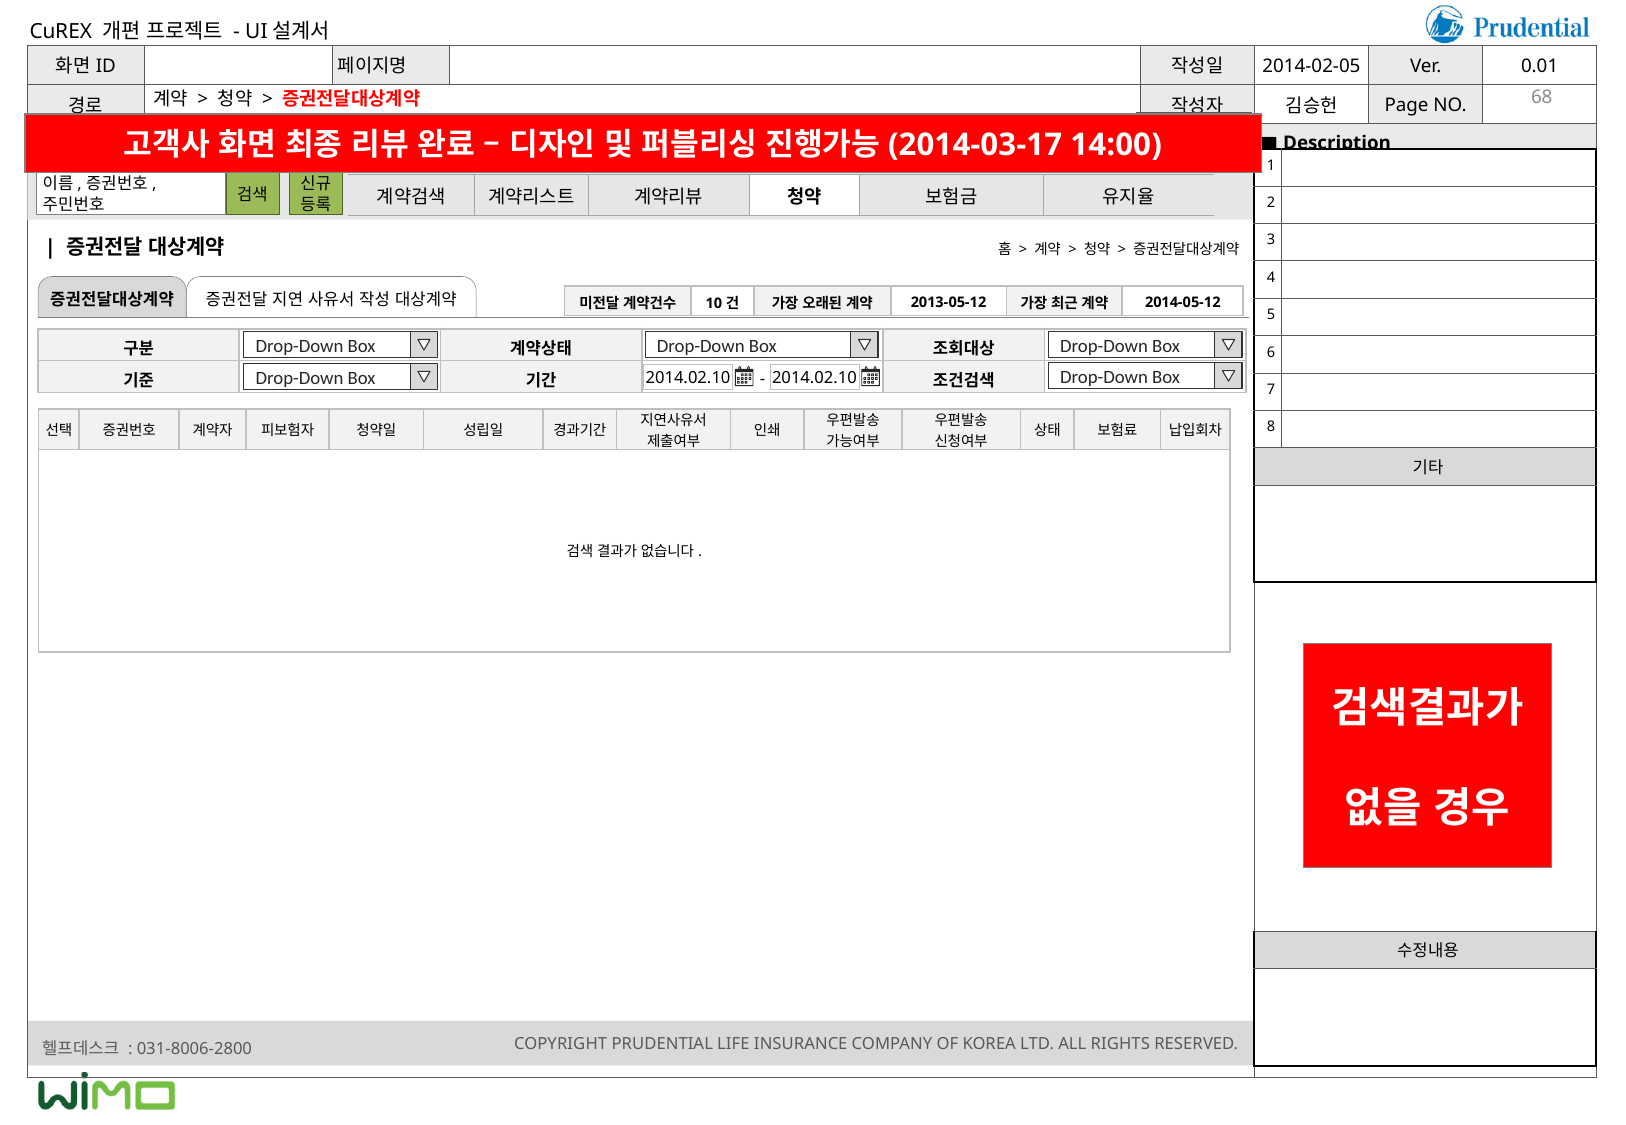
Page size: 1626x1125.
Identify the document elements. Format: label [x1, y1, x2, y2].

table_header [80, 410, 178, 449]
table_cell [1282, 224, 1595, 260]
table_header [348, 175, 474, 215]
table_header [1044, 175, 1214, 215]
table_header [805, 410, 901, 449]
table_cell [1282, 374, 1595, 410]
table_header [1282, 150, 1595, 186]
table_header [1255, 150, 1281, 186]
table_header [884, 330, 1044, 360]
table_header [39, 330, 238, 360]
table_header [475, 175, 588, 215]
table_cell [1255, 486, 1595, 581]
table_cell [240, 361, 440, 392]
table_header [330, 410, 423, 449]
table_cell [1255, 336, 1281, 373]
table_cell [1255, 374, 1281, 410]
table_header [441, 330, 641, 360]
text_box [641, 362, 754, 392]
table_cell [1255, 969, 1595, 1065]
table_header [1123, 287, 1242, 315]
text_box [41, 223, 228, 262]
table_cell [39, 361, 238, 392]
text_box [1048, 331, 1243, 359]
table_cell [1255, 187, 1281, 223]
table_header [1161, 410, 1229, 449]
table_header [247, 410, 328, 449]
table_cell [1282, 187, 1595, 223]
table_header [1007, 287, 1121, 315]
table_cell [884, 361, 1044, 392]
table_header [731, 410, 803, 449]
table_header [892, 287, 1006, 315]
text_box [35, 274, 1249, 320]
table_header [643, 330, 882, 360]
table_cell [1255, 299, 1281, 335]
text_box [1303, 643, 1552, 868]
table_cell [1255, 448, 1595, 485]
table_cell [1282, 261, 1595, 298]
picture [1422, 0, 1594, 51]
text_box [243, 363, 438, 390]
table_cell [863, 373, 878, 385]
table_header [39, 410, 78, 449]
text_box [1048, 362, 1243, 390]
table_header [1075, 410, 1160, 449]
table_cell [1282, 411, 1595, 447]
table_header [860, 175, 1043, 215]
picture [27, 1078, 184, 1110]
table_header [903, 410, 1020, 449]
table_header [1045, 330, 1245, 360]
table_header [424, 410, 542, 449]
text_box [243, 331, 438, 359]
table_header [589, 175, 749, 215]
table_cell [1282, 299, 1595, 335]
list [144, 81, 1137, 114]
text_box [768, 362, 880, 392]
table_header [544, 410, 616, 449]
table_cell [1255, 411, 1281, 447]
table_header [180, 410, 245, 449]
text_box [994, 232, 1243, 261]
table_header [755, 287, 890, 315]
table_header [240, 330, 440, 360]
table_cell [1282, 336, 1595, 373]
table_cell [441, 361, 641, 392]
table_cell [643, 361, 882, 392]
table_header [1255, 932, 1595, 968]
table_cell [39, 450, 1229, 651]
table_cell [1255, 224, 1281, 260]
table_header [692, 287, 753, 315]
picture [28, 1071, 184, 1077]
text_box [24, 114, 1262, 173]
table_header [565, 287, 690, 315]
slide_number [1485, 81, 1598, 114]
table_cell [736, 373, 752, 385]
table_cell [1255, 261, 1281, 298]
table_header [750, 175, 859, 215]
table_header [617, 410, 730, 449]
text_box [644, 331, 879, 359]
table_cell [1045, 361, 1245, 392]
table_header [1021, 410, 1073, 449]
